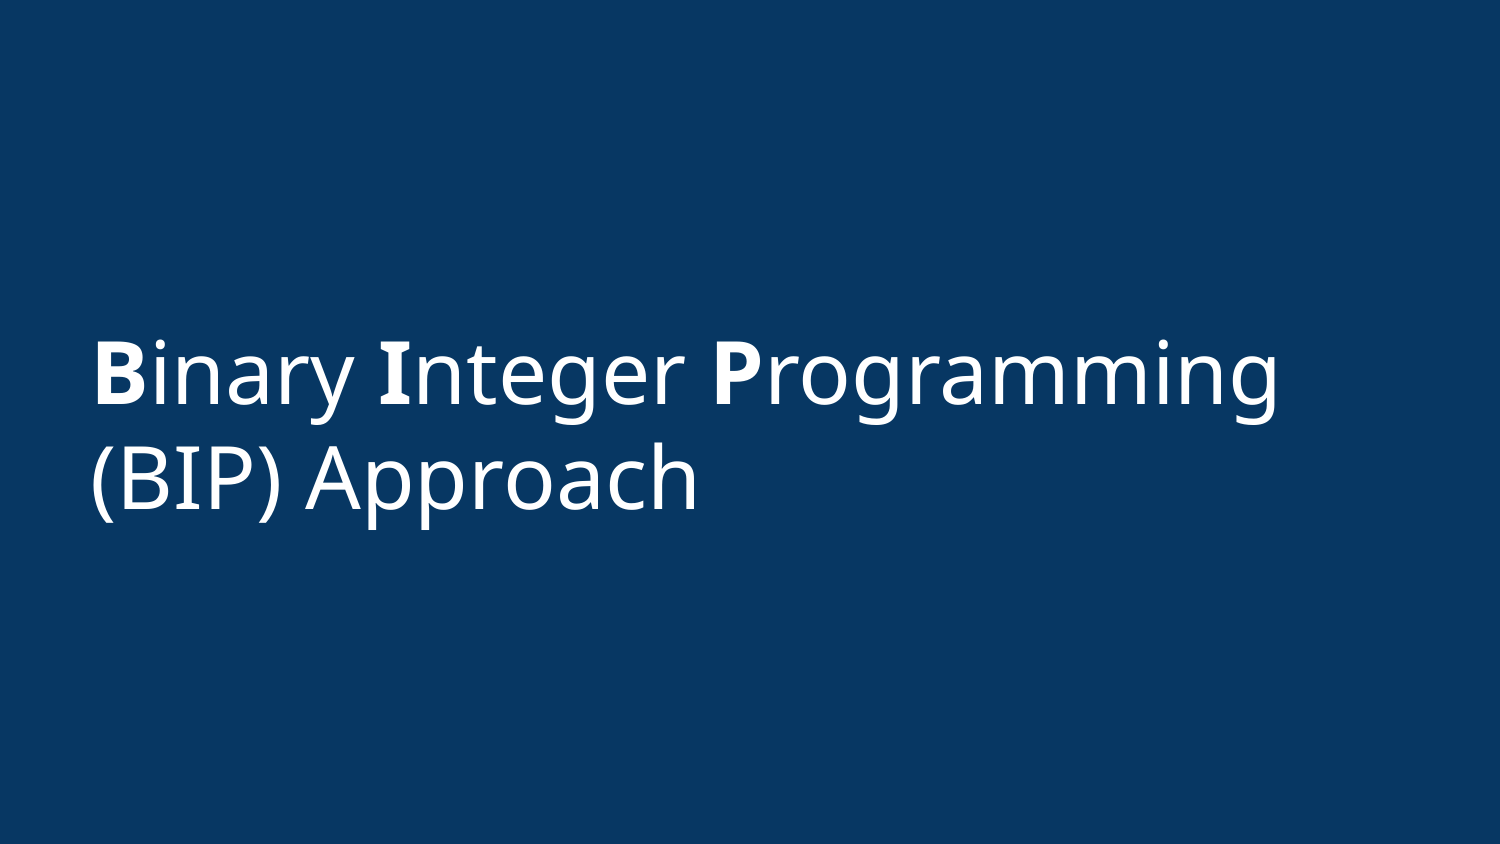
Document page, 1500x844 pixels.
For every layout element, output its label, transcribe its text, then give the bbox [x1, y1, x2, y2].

title Binary Integer Programming (BIP) Approach [75, 338, 1425, 505]
